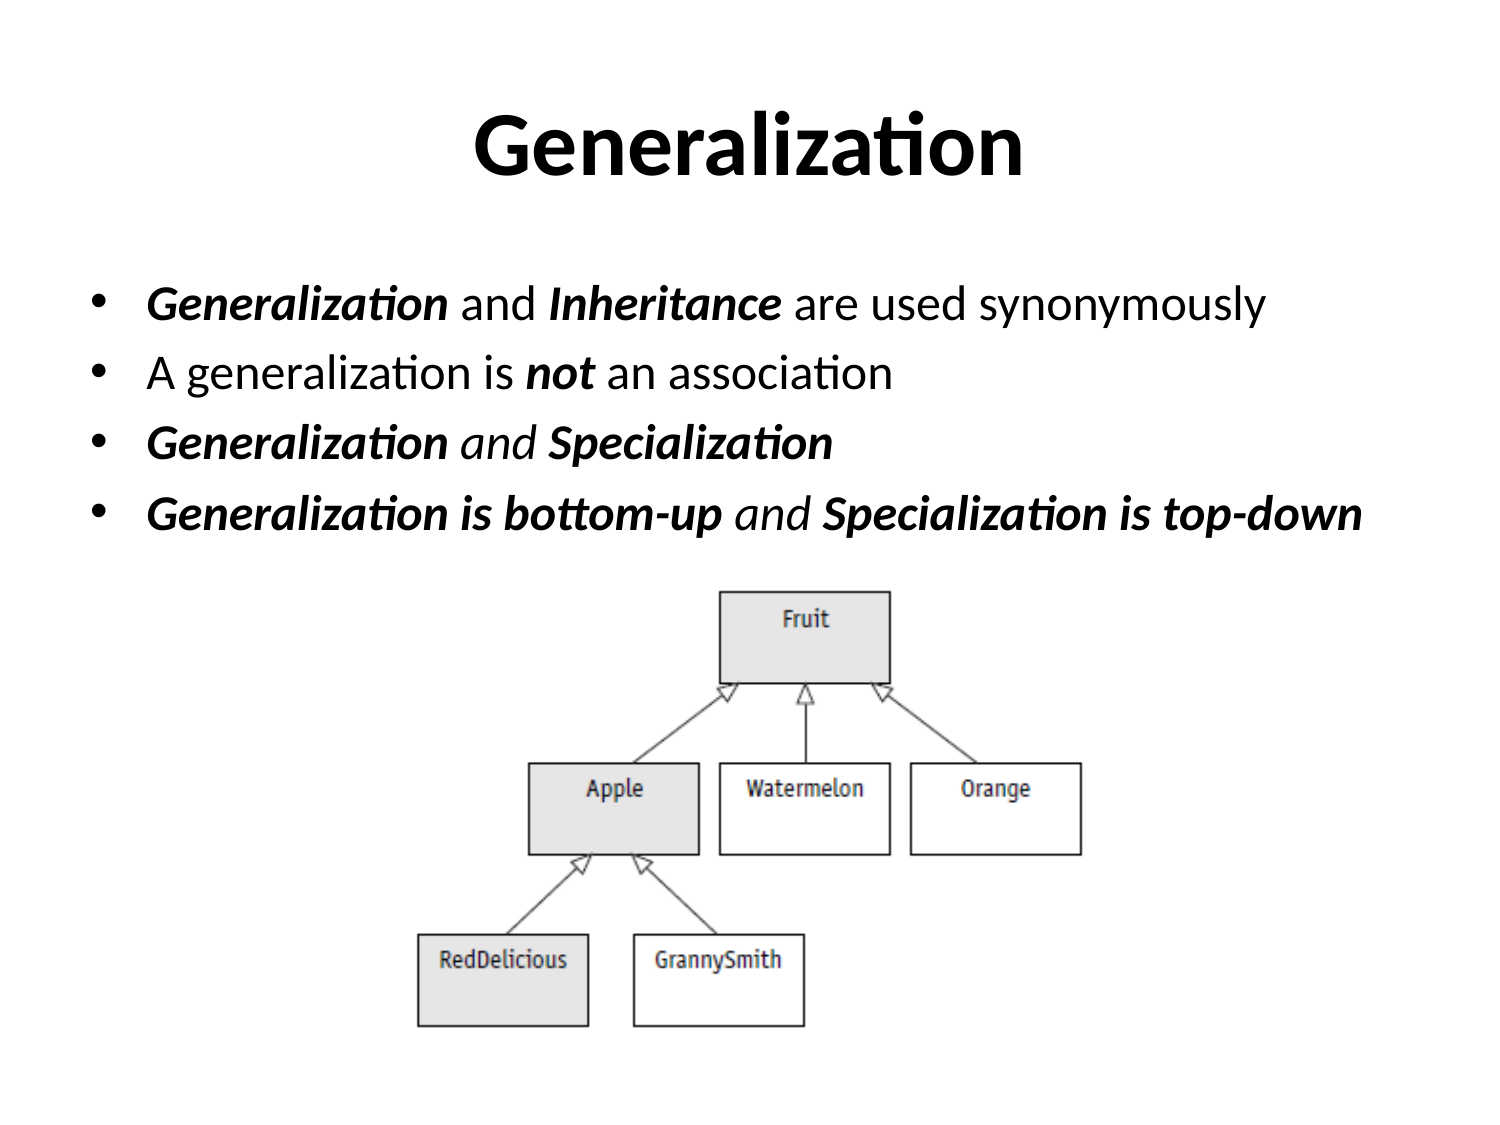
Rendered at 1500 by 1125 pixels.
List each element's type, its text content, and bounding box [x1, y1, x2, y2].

title Generalization [75, 45, 1425, 233]
list Generalization and Inheritance are used synonymously A generalization is not an association Generalization and Specialization Generalization is bottom-up and Specialization is top-down [75, 262, 1425, 1005]
picture [412, 581, 1088, 1036]
